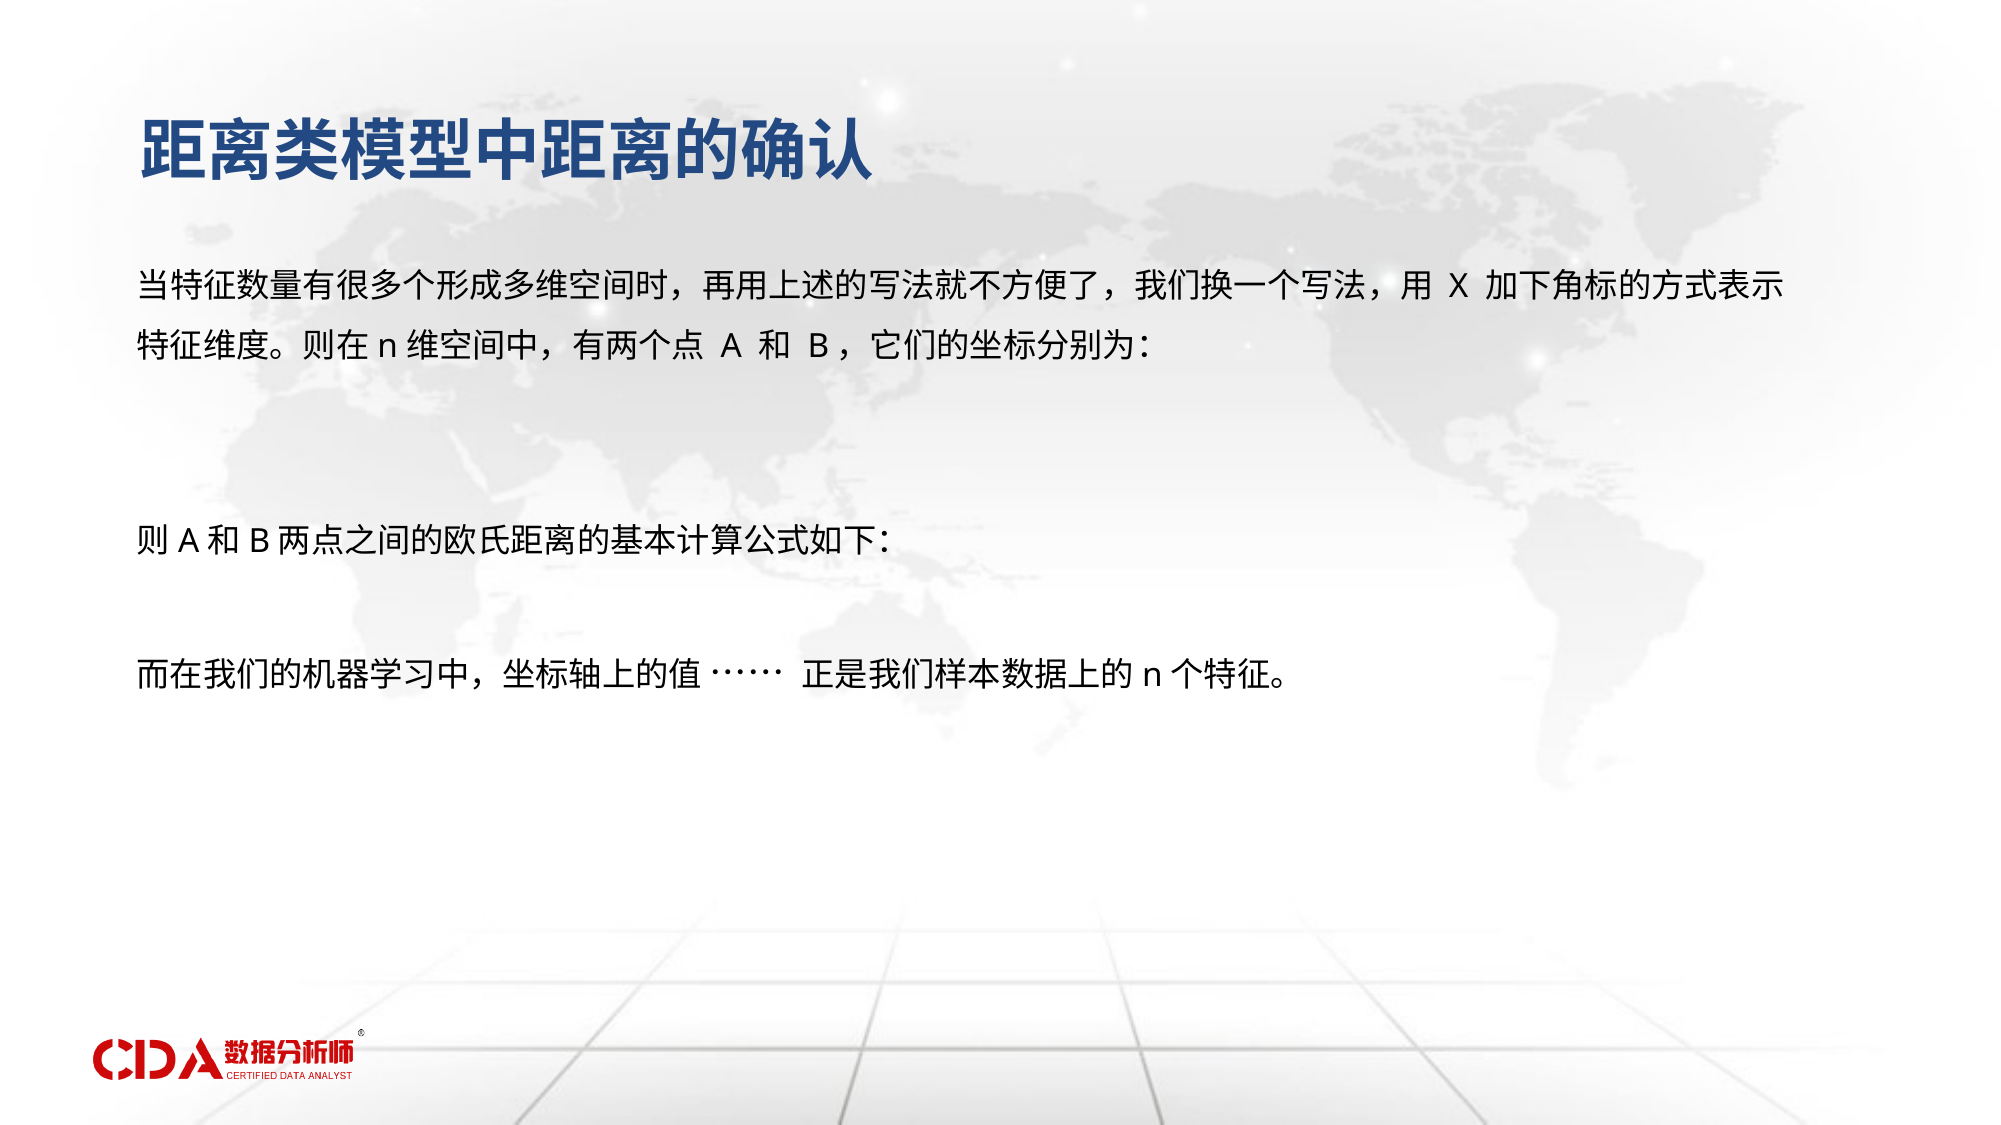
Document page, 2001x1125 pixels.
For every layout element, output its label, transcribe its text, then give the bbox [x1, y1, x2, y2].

text_box 距离类模型中距离的确认 [125, 100, 890, 196]
picture [0, 0, 2001, 1125]
